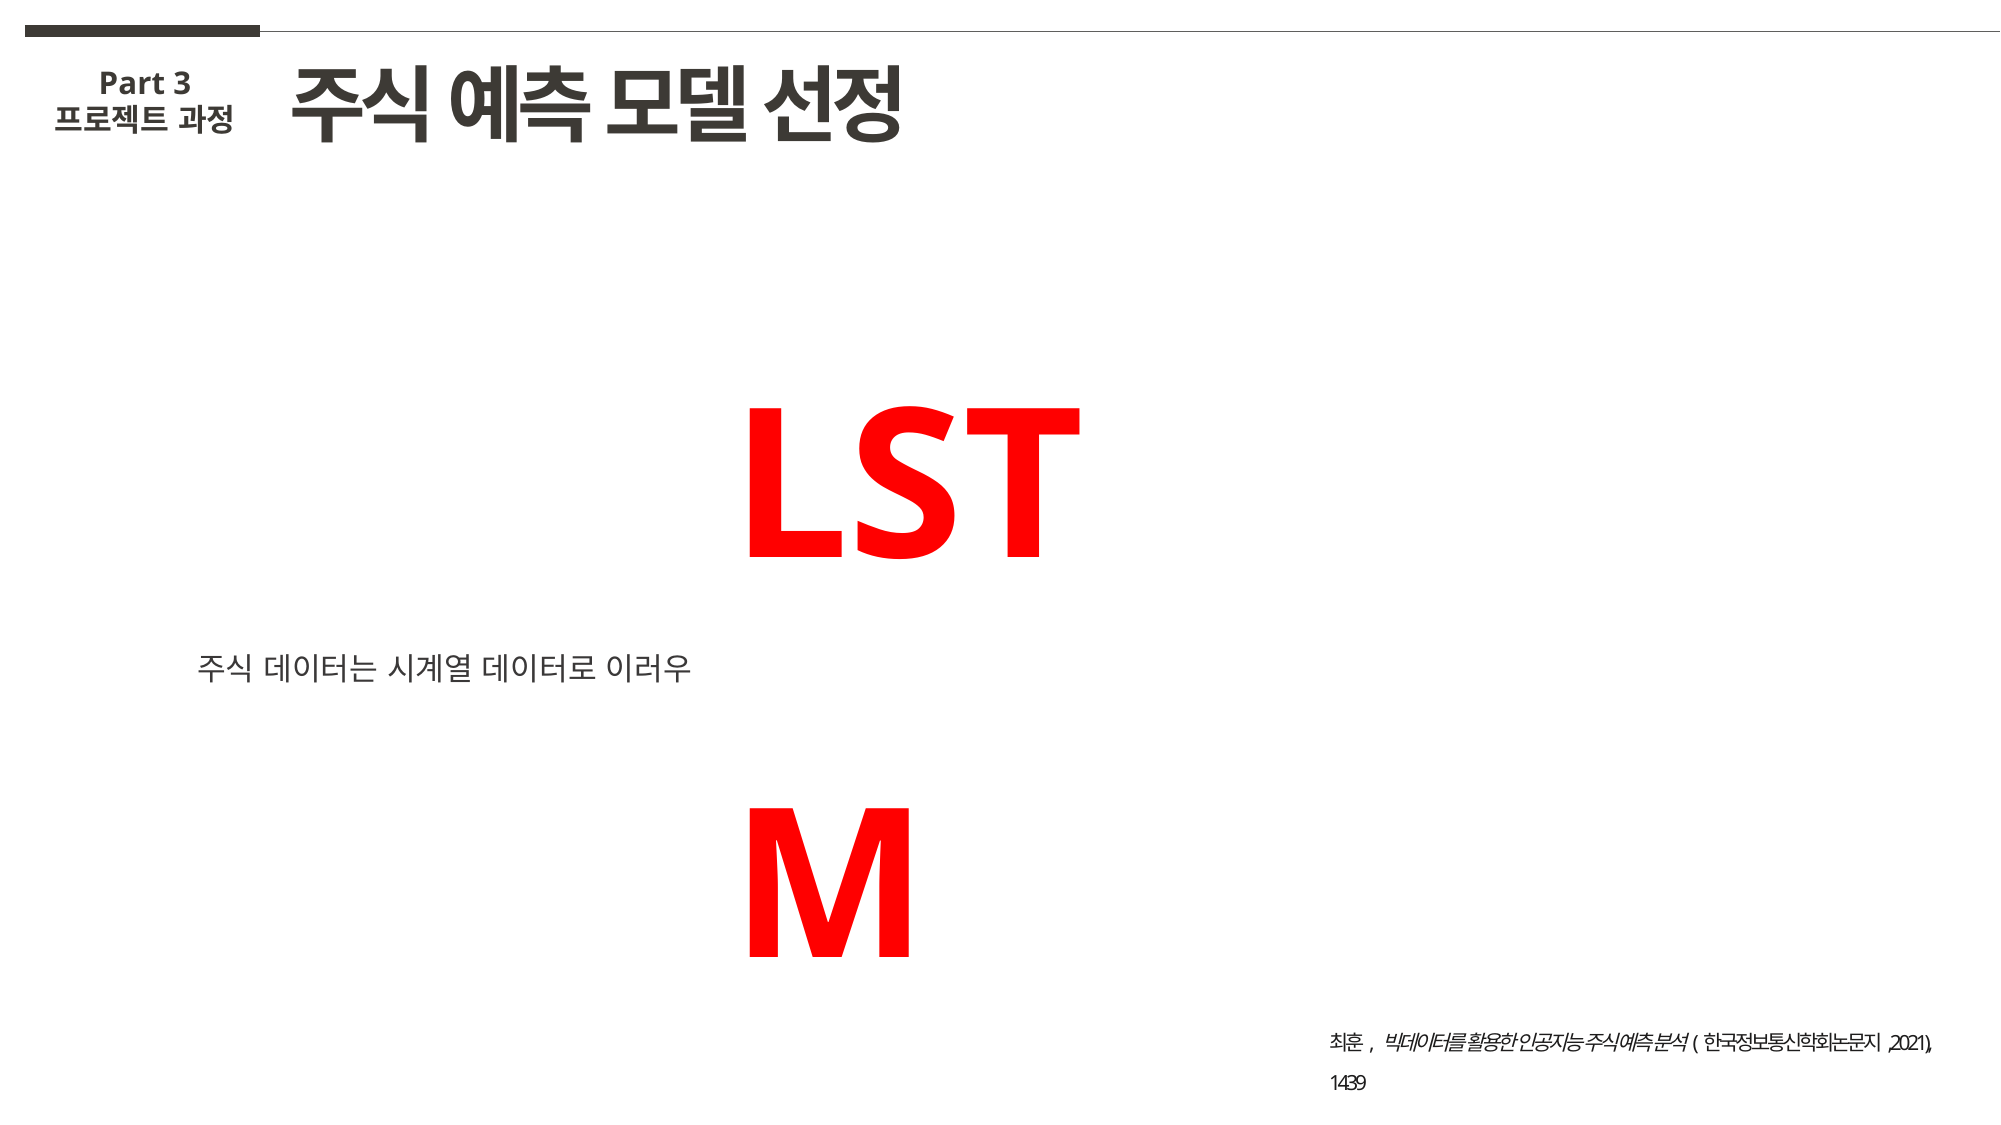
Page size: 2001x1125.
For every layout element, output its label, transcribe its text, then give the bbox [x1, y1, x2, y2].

text_box 주식 예측 모델 선정 [275, 44, 1159, 160]
text_box 주식 데이터는 시계열 데이터로 이러우 [182, 619, 1904, 695]
text_box LSTM [716, 695, 1282, 1007]
text_box 최훈, 빅데이터를 활용한 인공지능 주식 예측 분석(한국정보통신학회논문지,2021), 1439 [1314, 1007, 1945, 1102]
text_box LSTM [716, 191, 1282, 619]
text_box Part 3 프로젝트 과정 [17, 55, 273, 146]
